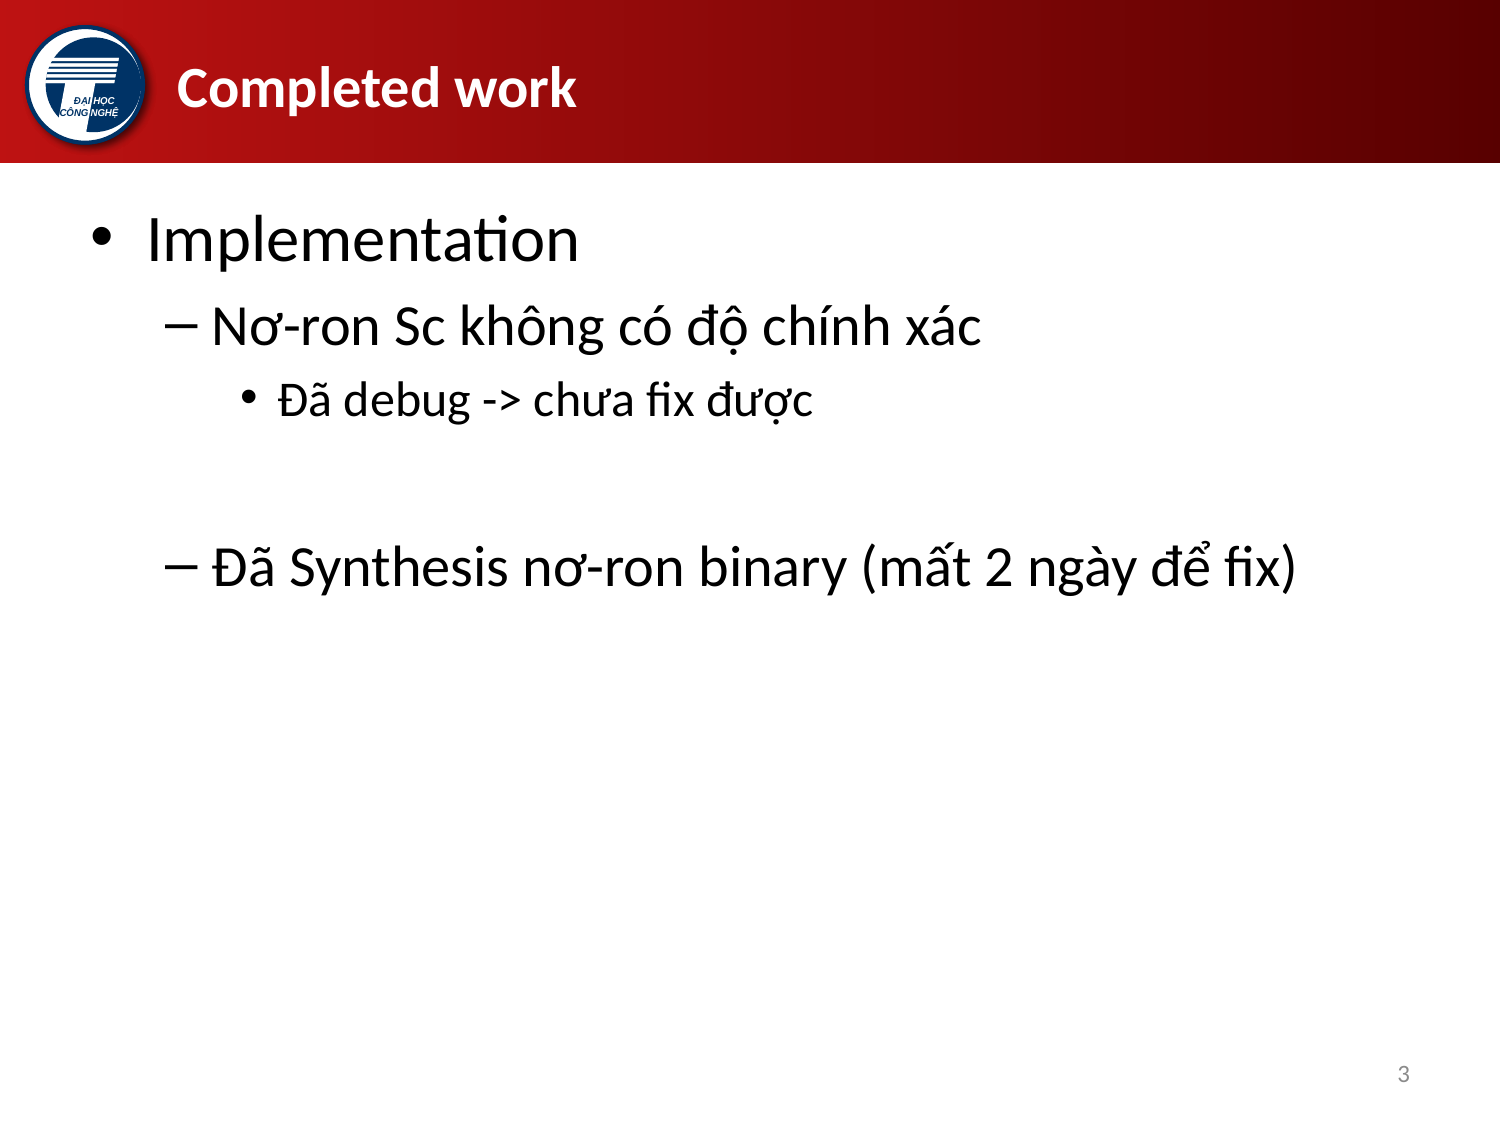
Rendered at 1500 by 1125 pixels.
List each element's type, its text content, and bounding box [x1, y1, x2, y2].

title Completed work [162, 24, 1425, 143]
slide_number 3 [1074, 1042, 1425, 1103]
list Implementation Nơ-ron Sc không có độ chính xác Đã debug -> chưa fix được Đã Synthesis nơ-ron binary (mất 2 ngày để fix) [75, 187, 1425, 1005]
